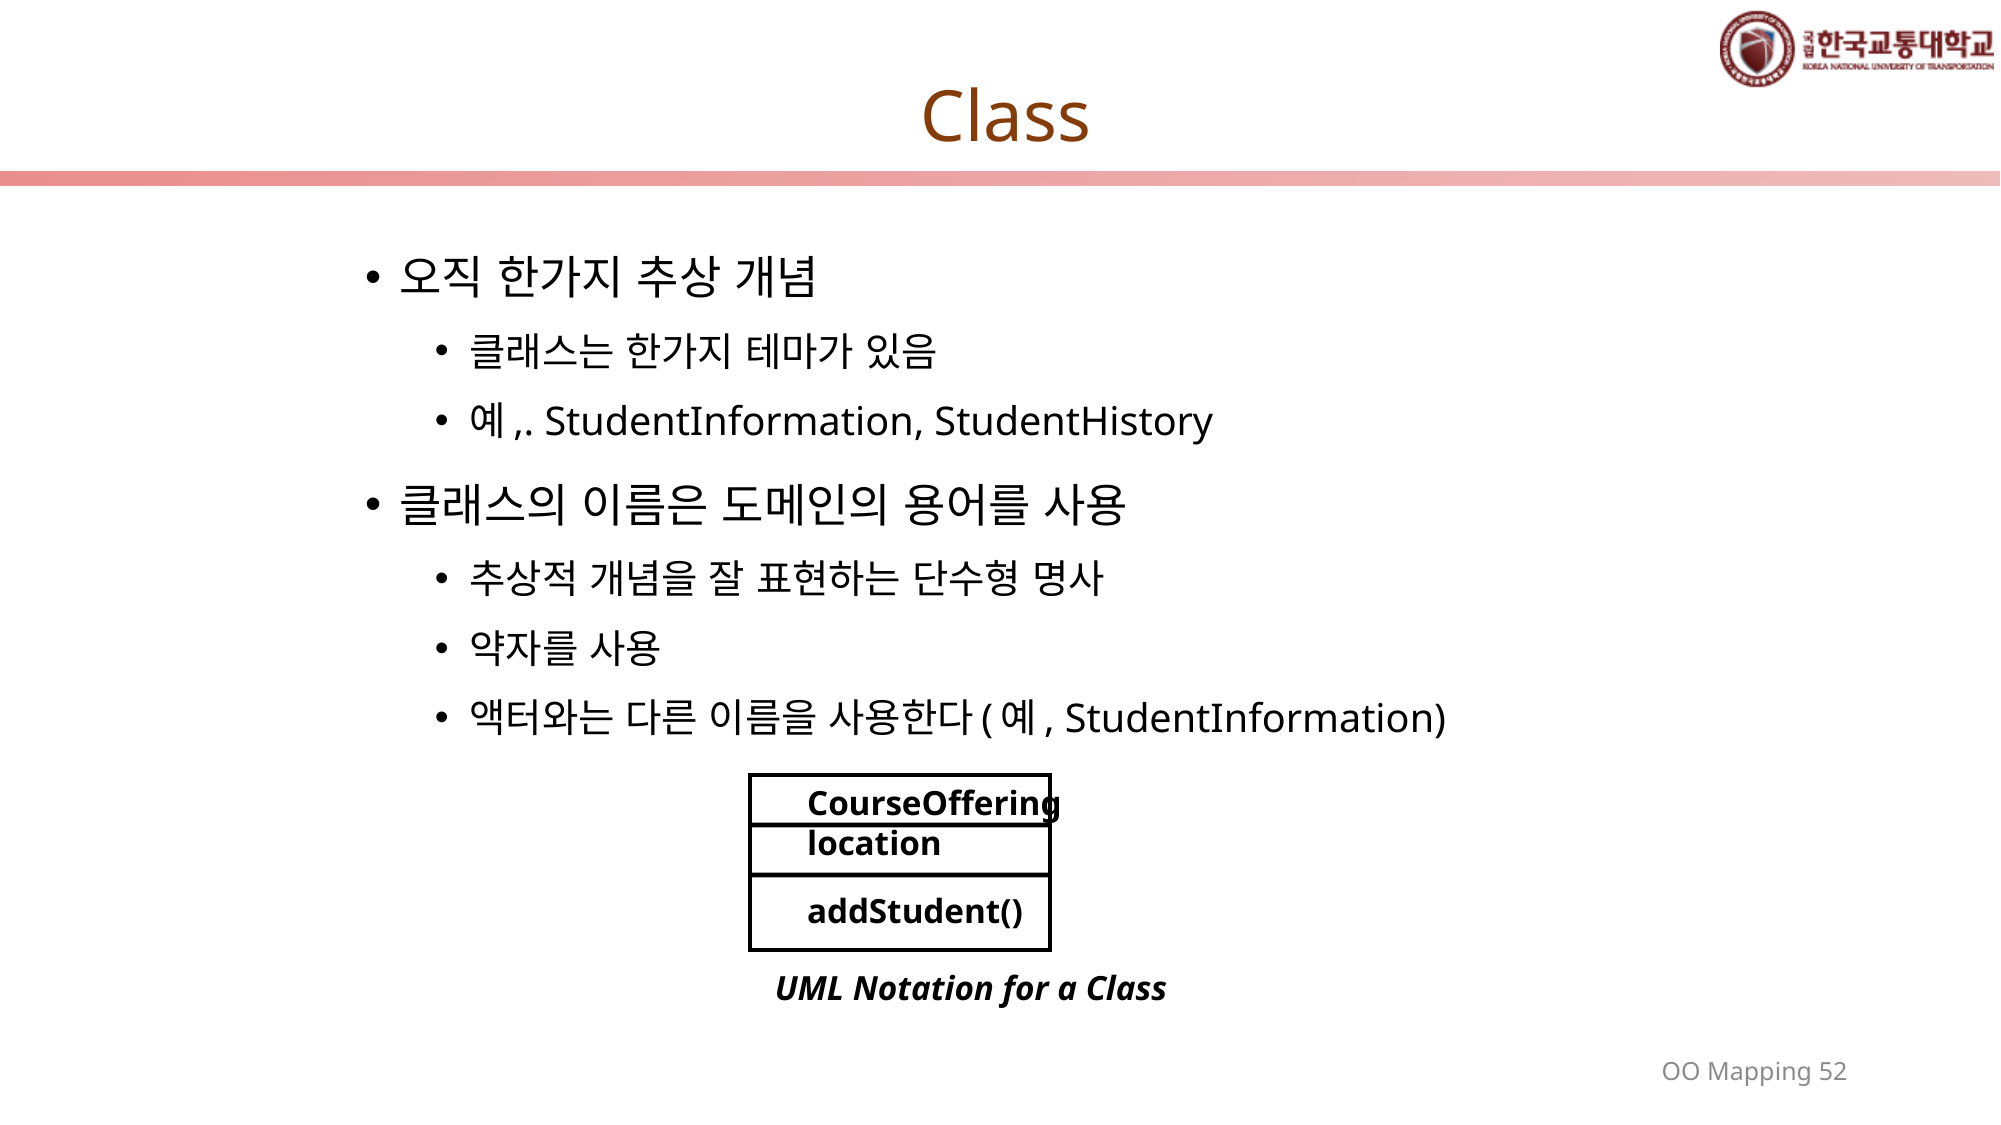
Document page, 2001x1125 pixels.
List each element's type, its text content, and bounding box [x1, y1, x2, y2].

text_box [749, 774, 1050, 950]
text_box UML Notation for a Class [759, 959, 1183, 1015]
slide_number 52 [1412, 1042, 1863, 1103]
text_box CourseOffering location addStudent() [792, 774, 1077, 938]
picture [1720, 5, 1994, 92]
title Class [89, 72, 1924, 165]
list 오직 한가지 추상 개념 클래스는 한가지 테마가 있음 예,. StudentInformation, StudentHistory 클래스의 이름은 도메인의 용어를 사용 추상적 개념을 잘 표현하는 단수형 명사 약자를 사용 액터와는 다른 이름을 사용한다(예, StudentInformation) [350, 224, 1663, 750]
